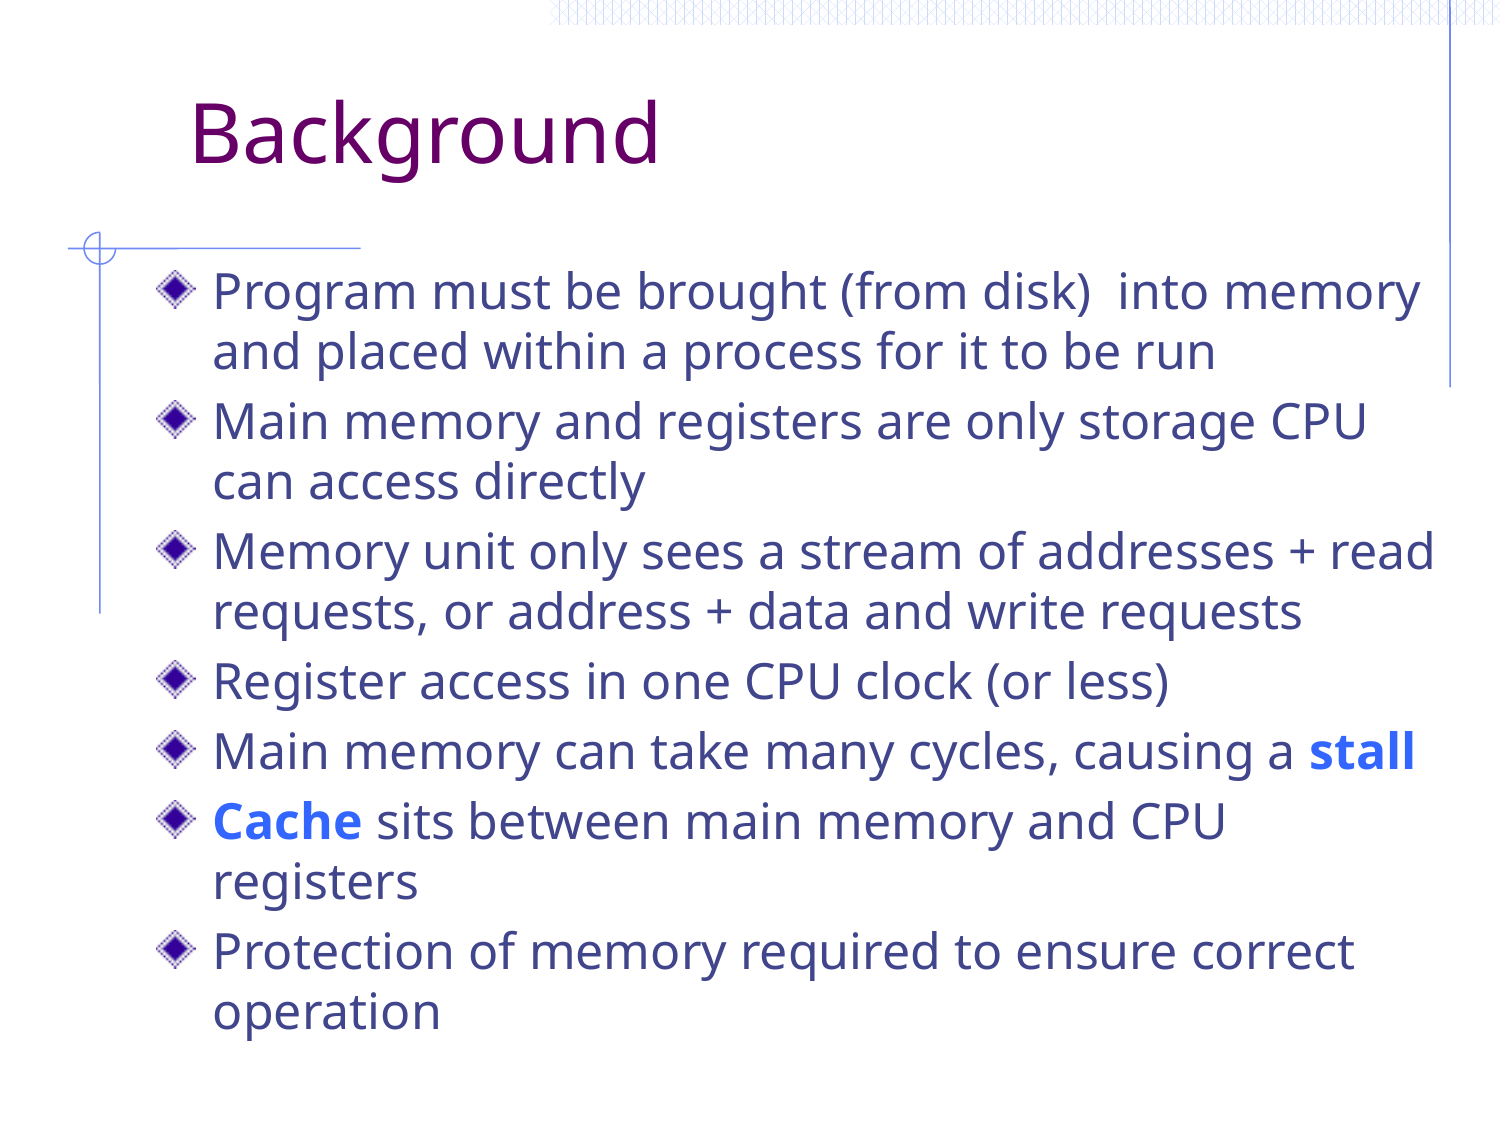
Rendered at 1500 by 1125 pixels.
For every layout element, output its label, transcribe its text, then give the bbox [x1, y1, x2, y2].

picture [156, 660, 196, 699]
list Program must be brought (from disk) into memory and placed within a process for it to be run Main memory and registers are only storage CPU can access directly Memory unit only sees a stream of addresses + read requests, or address + data and write requests Register access in one CPU clock (or less) Main memory can take many cycles, causing a stall Cache sits between main memory and CPU registers Protection of memory required to ensure correct operation [141, 251, 1463, 988]
picture [156, 400, 196, 439]
picture [156, 730, 196, 769]
picture [156, 530, 196, 569]
title Background [173, 92, 1284, 188]
picture [156, 270, 196, 309]
picture [156, 800, 196, 839]
picture [156, 930, 196, 969]
